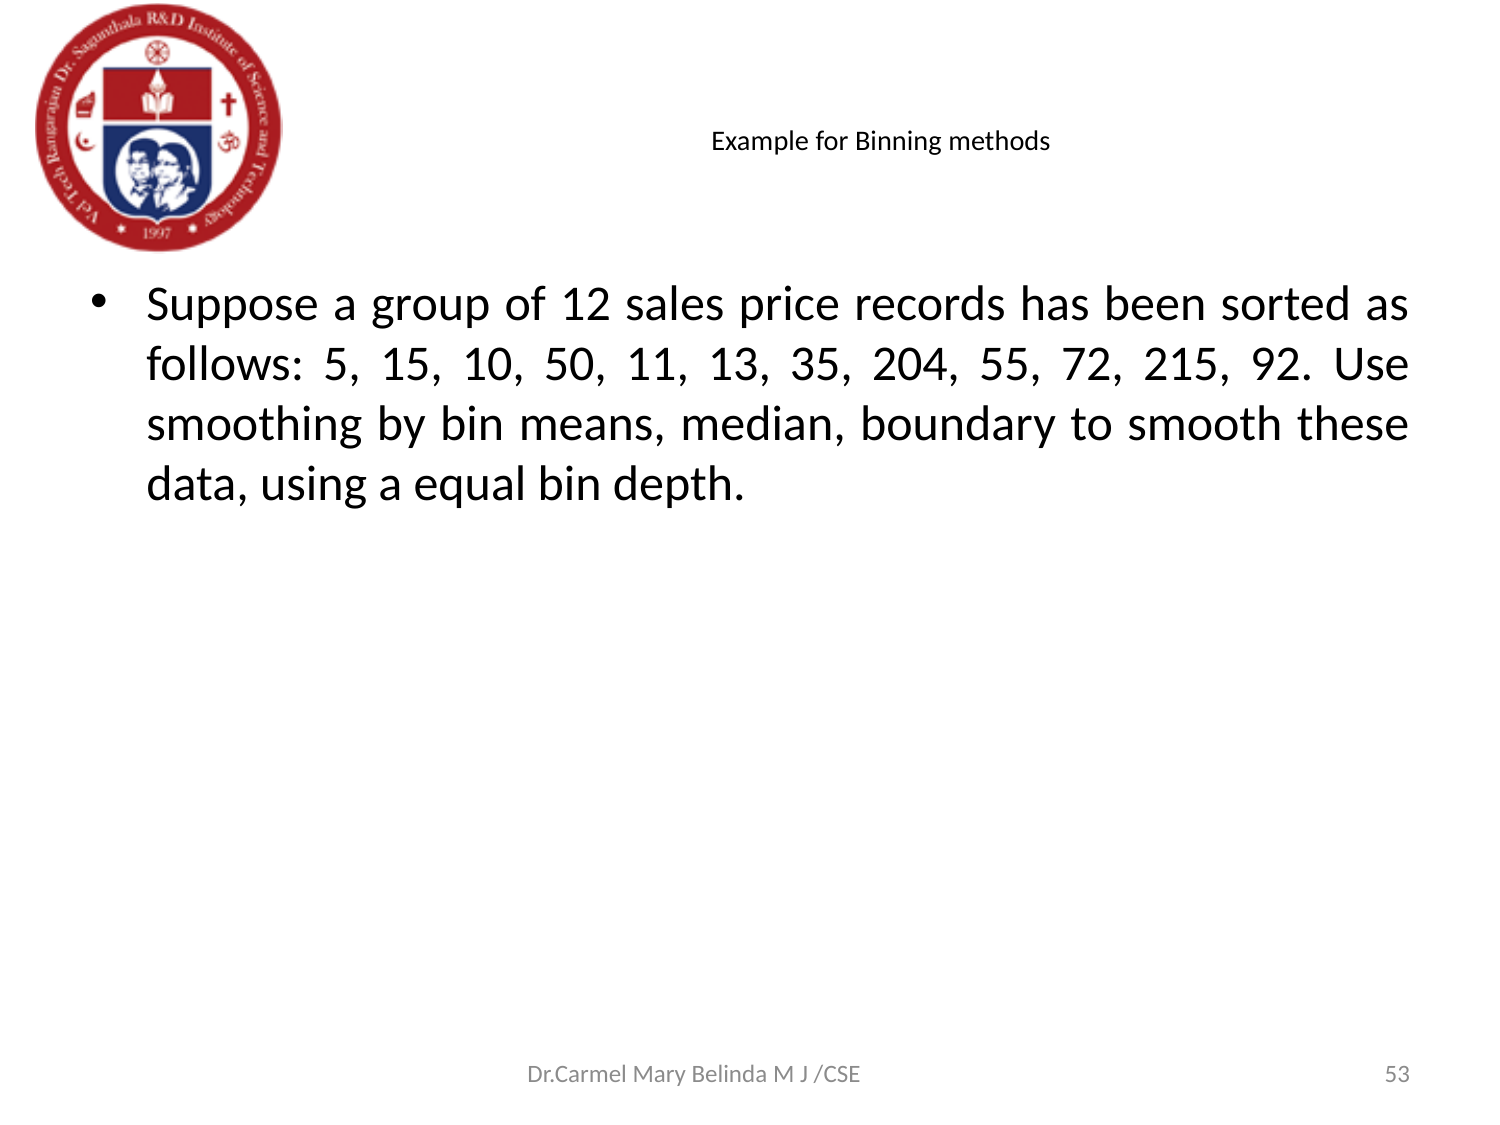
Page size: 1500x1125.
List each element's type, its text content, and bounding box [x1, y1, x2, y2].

slide_number 53 [1074, 1042, 1425, 1103]
picture [34, 3, 284, 254]
footer Dr.Carmel Mary Belinda M J /CSE [512, 1042, 988, 1103]
title Example for Binning methods [337, 45, 1425, 233]
list Suppose a group of 12 sales price records has been sorted as follows: 5, 15, 10, 50, 11, 13, 35, 204, 55, 72, 215, 92. Use smoothing by bin means, median, boundary to smooth these data, using a equal bin depth. [75, 262, 1425, 1005]
